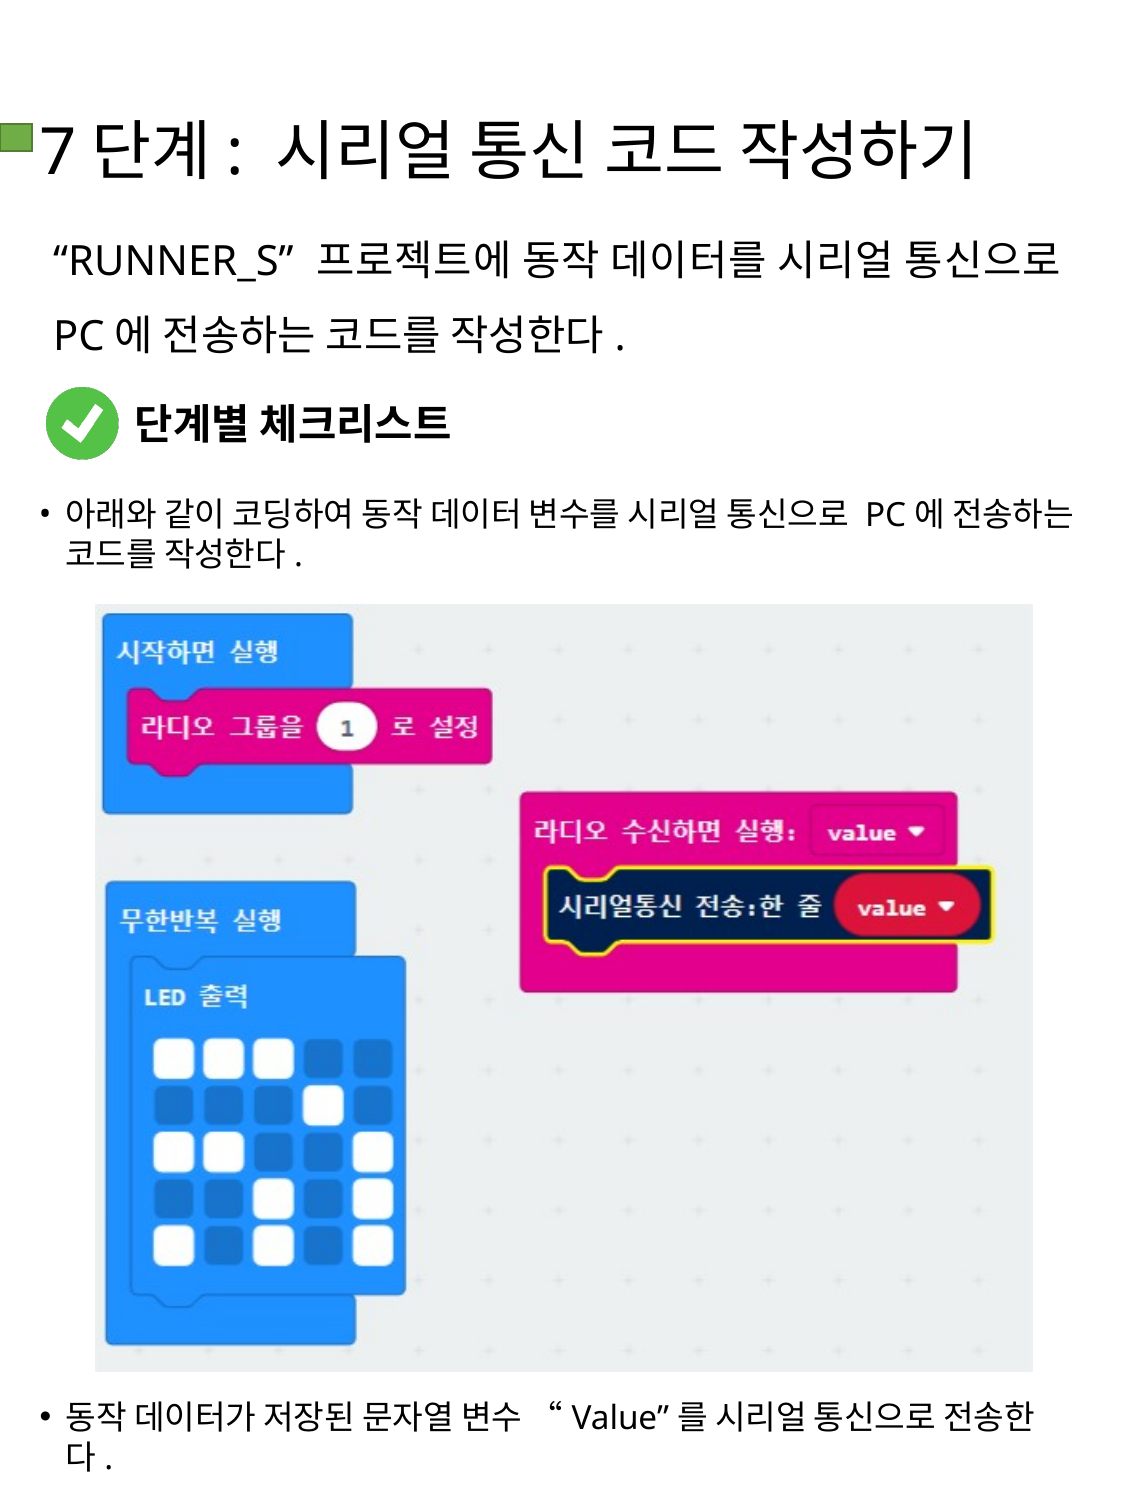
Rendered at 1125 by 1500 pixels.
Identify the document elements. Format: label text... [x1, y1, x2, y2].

title 7단계: 시리얼 통신 코드 작성하기 [31, 61, 1125, 197]
picture [95, 603, 1033, 1372]
text_box 동작 데이터가 저장된 문자열 변수 “Value”를 시리얼 통신으로 전송한다. [32, 1388, 1082, 1484]
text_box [45, 386, 525, 460]
text_box 아래와 같이 코딩하여 동작 데이터 변수를 시리얼 통신으로 PC에 전송하는 코드를 작성한다. [31, 485, 1125, 581]
text_box “RUNNER_S” 프로젝트에 동작 데이터를 시리얼 통신으로 PC에 전송하는 코드를 작성한다. [45, 200, 1079, 366]
text_box [0, 124, 32, 151]
